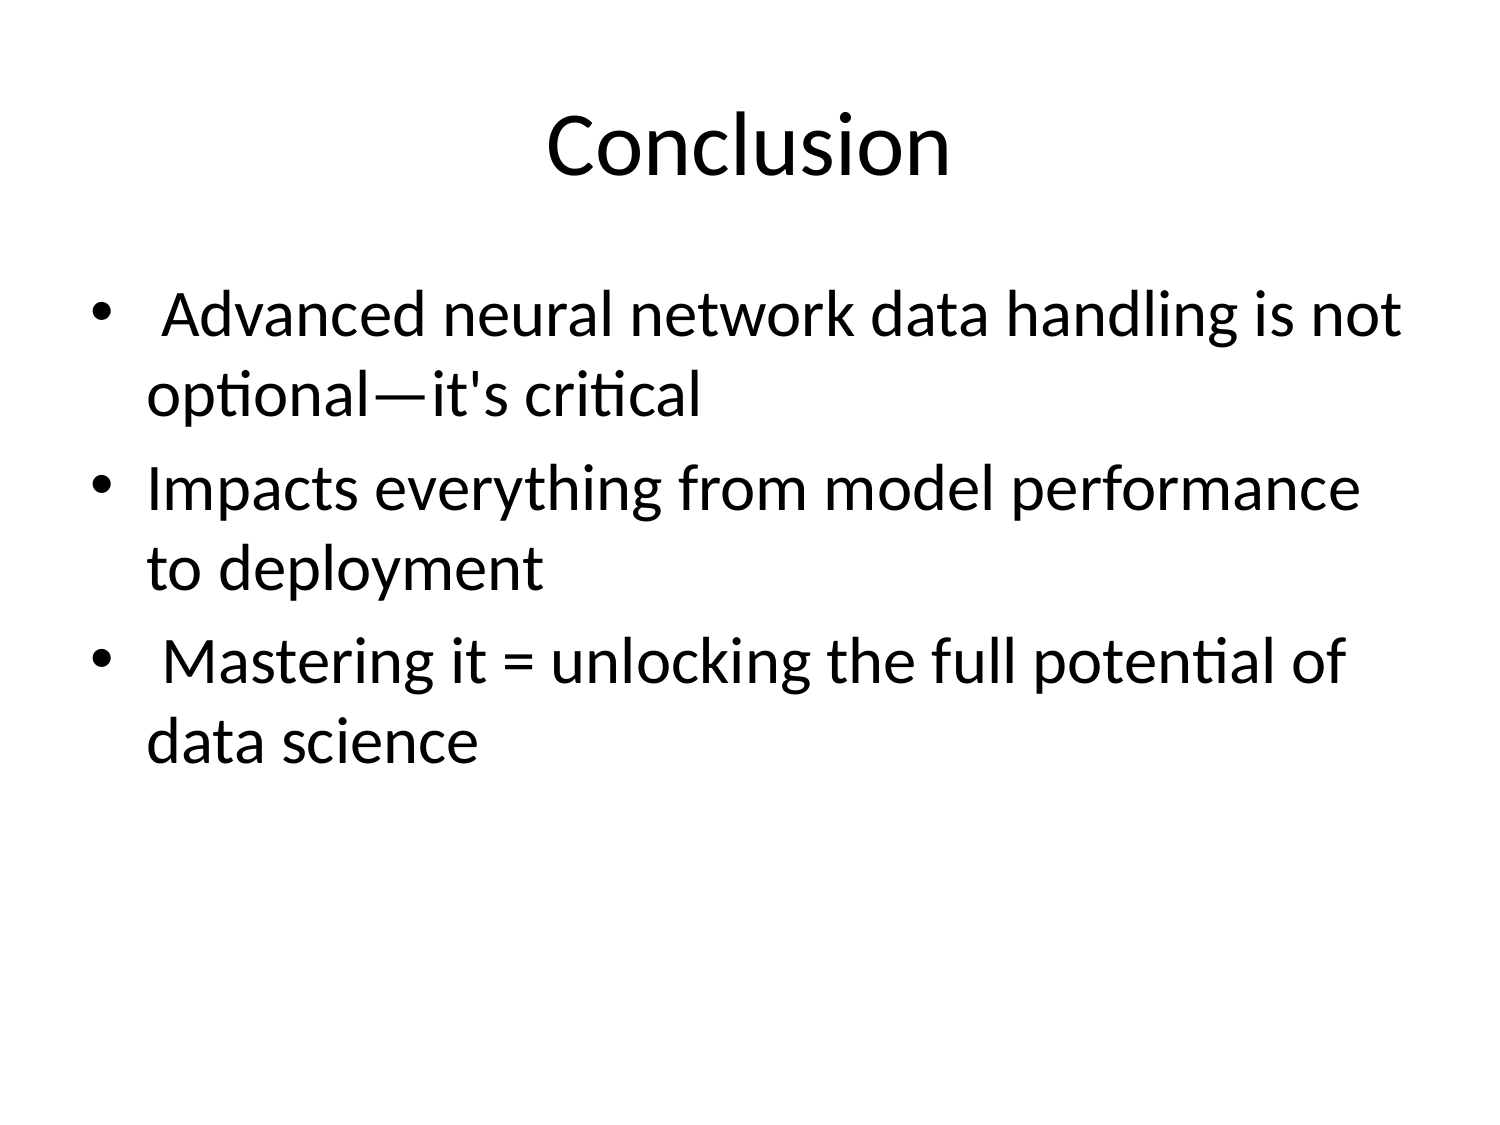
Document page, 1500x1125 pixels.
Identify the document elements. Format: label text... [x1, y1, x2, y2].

list Advanced neural network data handling is not optional—it's critical Impacts everything from model performance to deployment Mastering it = unlocking the full potential of data science [75, 262, 1425, 1005]
title Conclusion [75, 45, 1425, 233]
